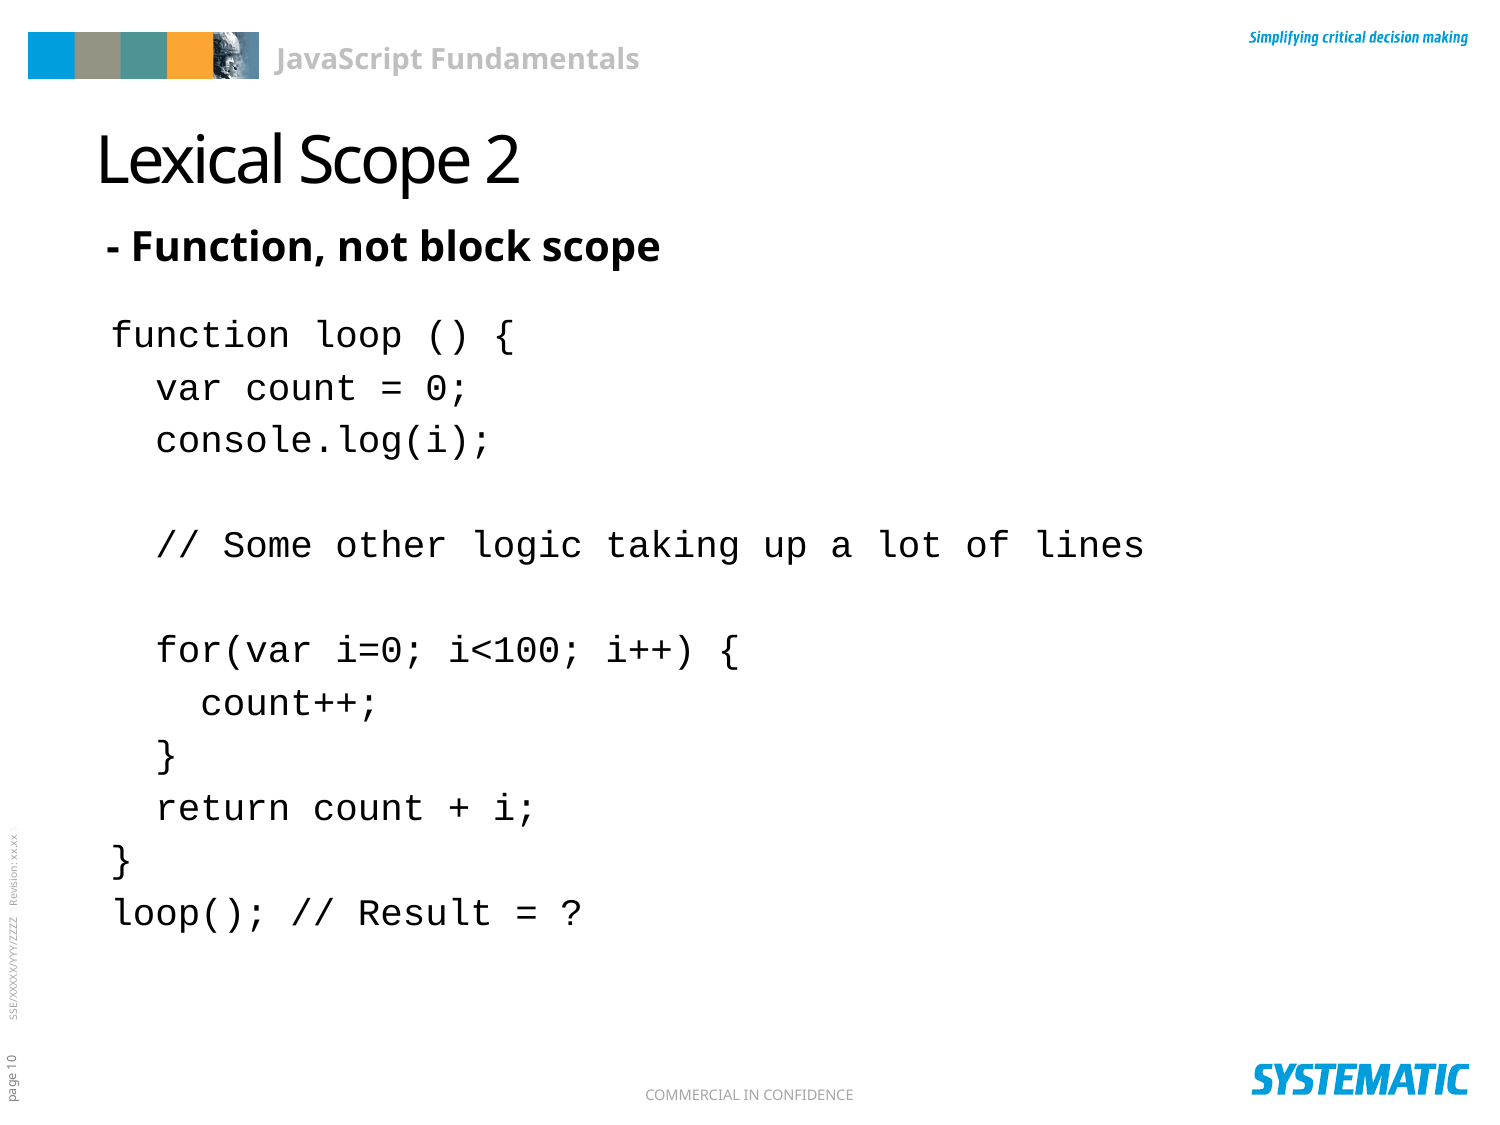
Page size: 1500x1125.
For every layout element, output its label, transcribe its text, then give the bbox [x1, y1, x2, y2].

list - Function, not block scope [95, 219, 968, 279]
title Lexical Scope 2 [95, 118, 1446, 197]
picture [75, 32, 259, 79]
list function loop () { var count = 0; console.log(i); // Some other logic taking up a lot of lines for(var i=0; i<100; i++) { count++; } return count + i; } loop(); // Result = ? [95, 302, 1445, 1024]
